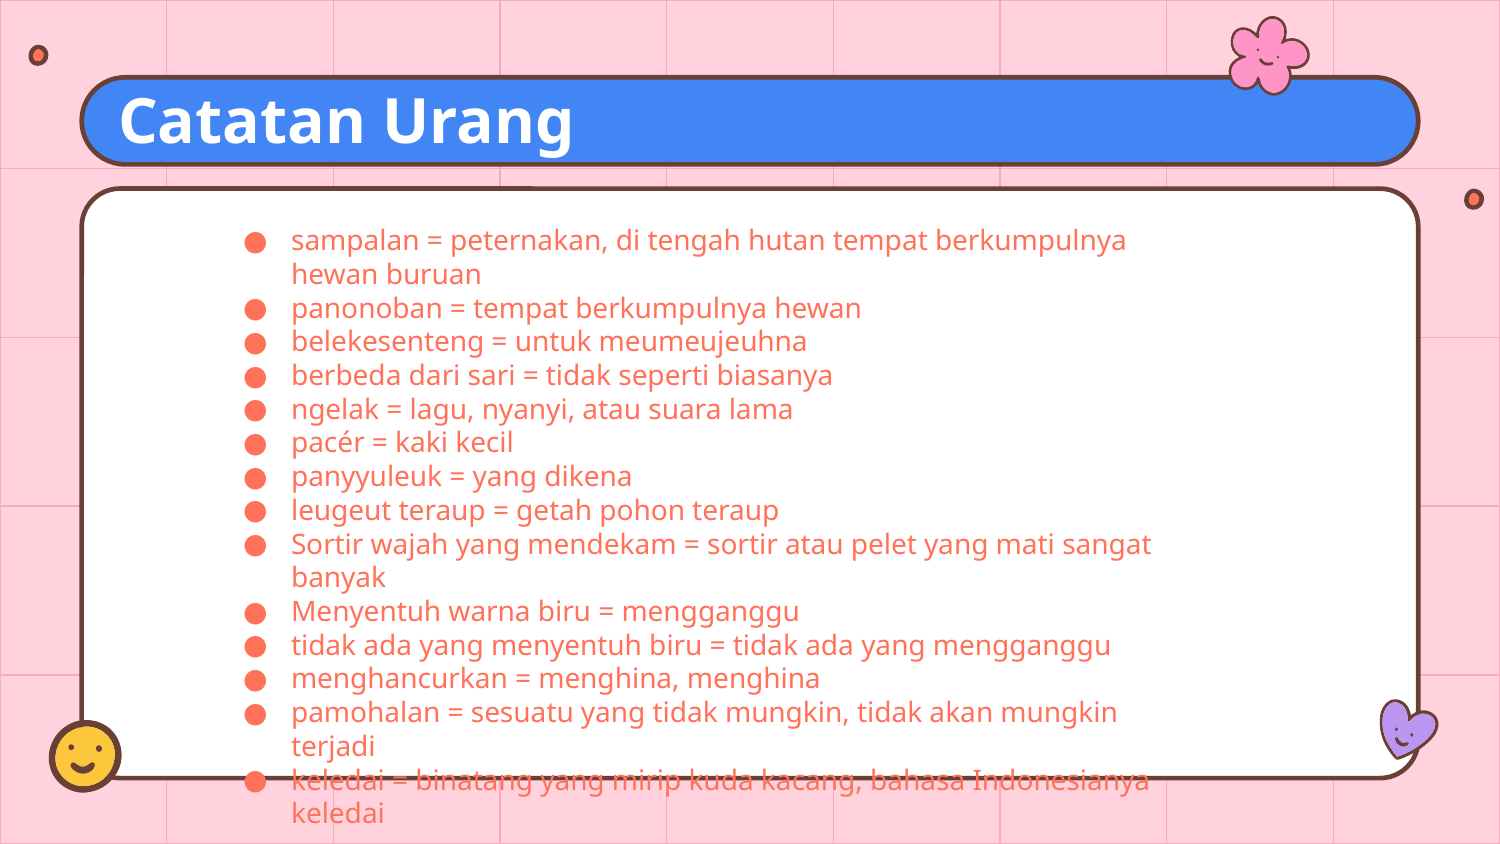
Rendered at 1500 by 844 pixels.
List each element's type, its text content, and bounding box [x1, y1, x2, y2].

list sampalan = peternakan, di tengah hutan tempat berkumpulnya hewan buruan panonoban = tempat berkumpulnya hewan belekesenteng = untuk meumeujeuhna berbeda dari sari = tidak seperti biasanya ngelak = lagu, nyanyi, atau suara lama pacér = kaki kecil panyyuleuk = yang dikena leugeut teraup = getah pohon teraup Sortir wajah yang mendekam = sortir atau pelet yang mati sangat banyak Menyentuh warna biru = mengganggu tidak ada yang menyentuh biru = tidak ada yang mengganggu menghancurkan = menghina, menghina pamohalan = sesuatu yang tidak mungkin, tidak akan mungkin terjadi keledai = binatang yang mirip kuda kacang, bahasa Indonesianya keledai [216, 207, 1191, 598]
title Catatan Urang [118, 65, 1382, 172]
